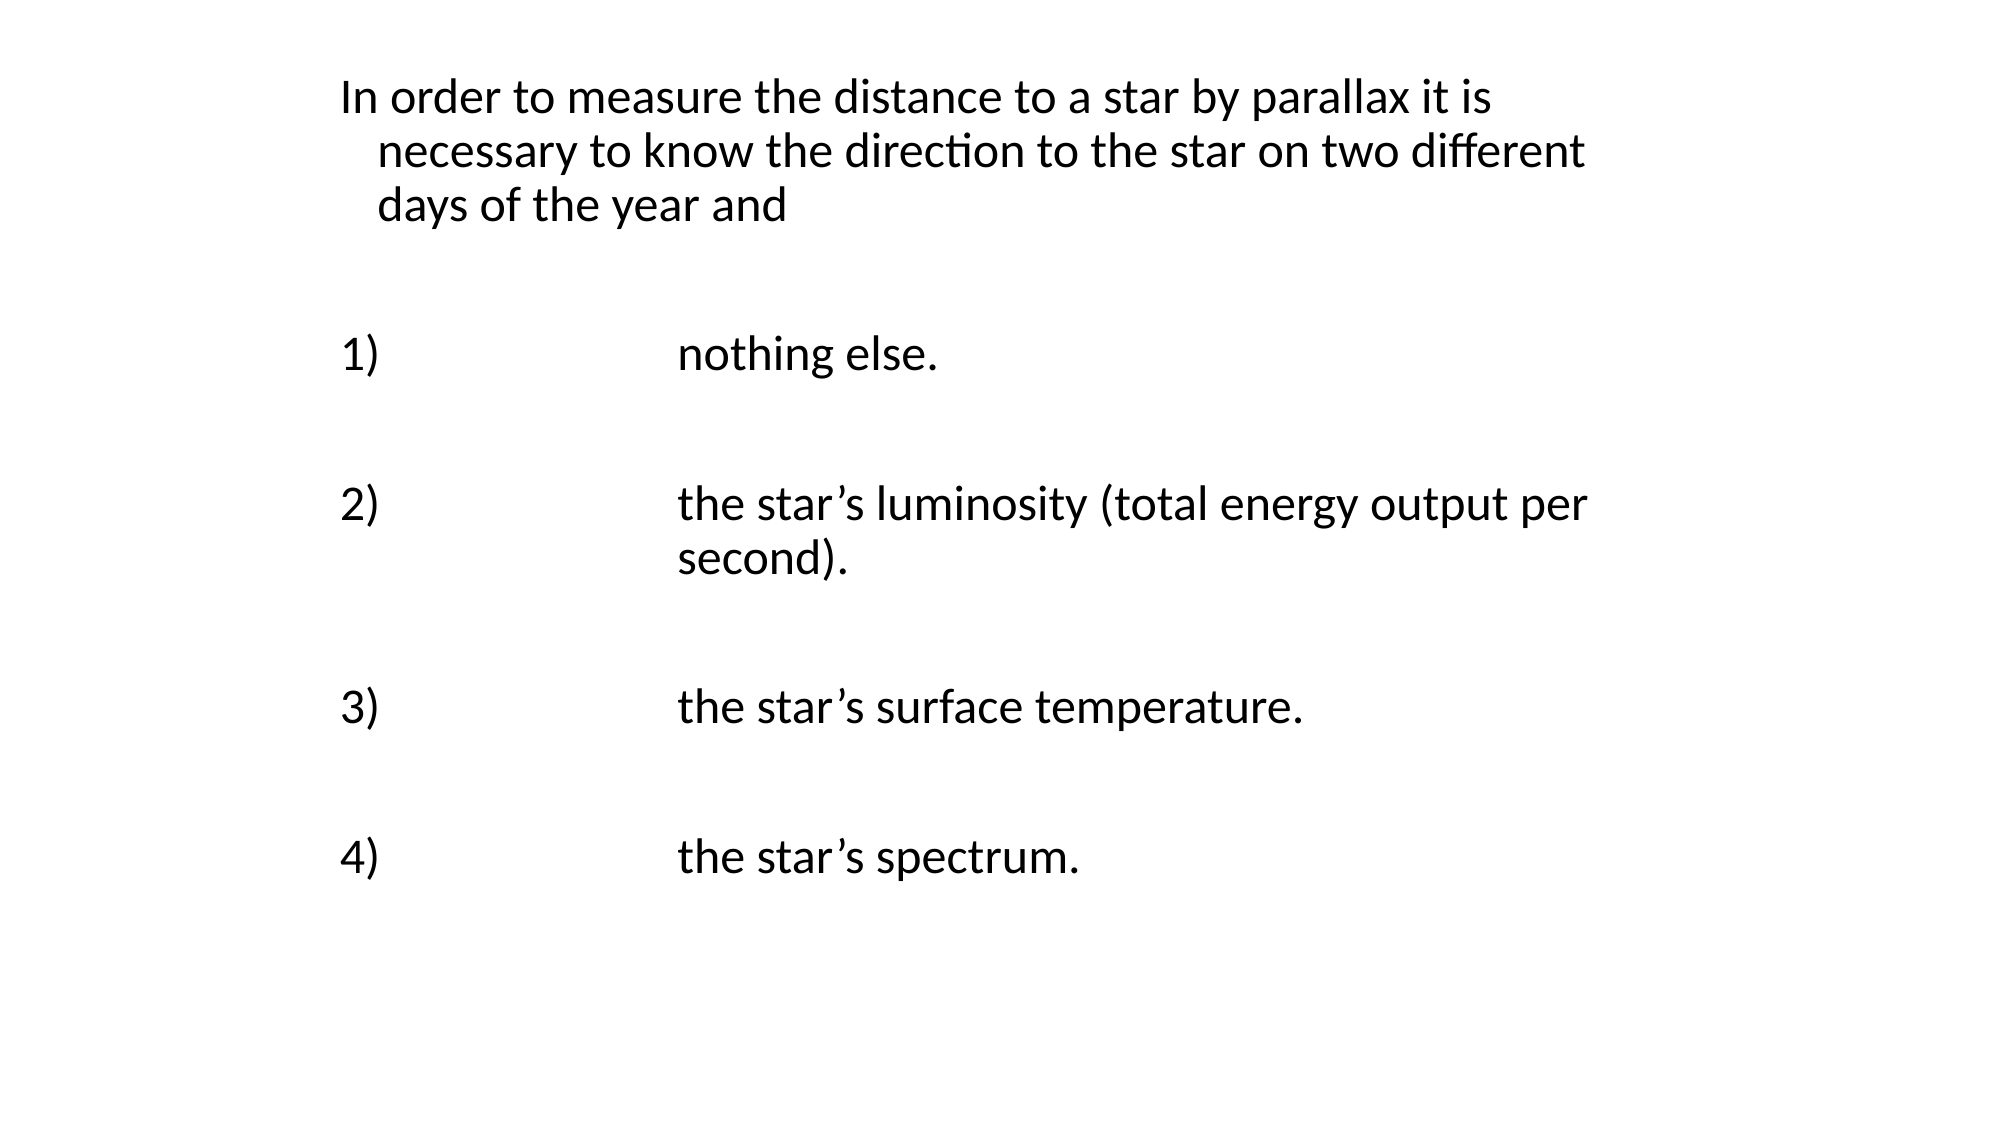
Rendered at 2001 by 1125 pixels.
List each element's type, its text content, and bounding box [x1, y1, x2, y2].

list In order to measure the distance to a star by parallax it is necessary to know the direction to the star on two different days of the year and 1) nothing else. 2) the star’s luminosity (total energy output per second). 3) the star’s surface temperature. 4) the star’s spectrum. [324, 62, 1675, 1005]
